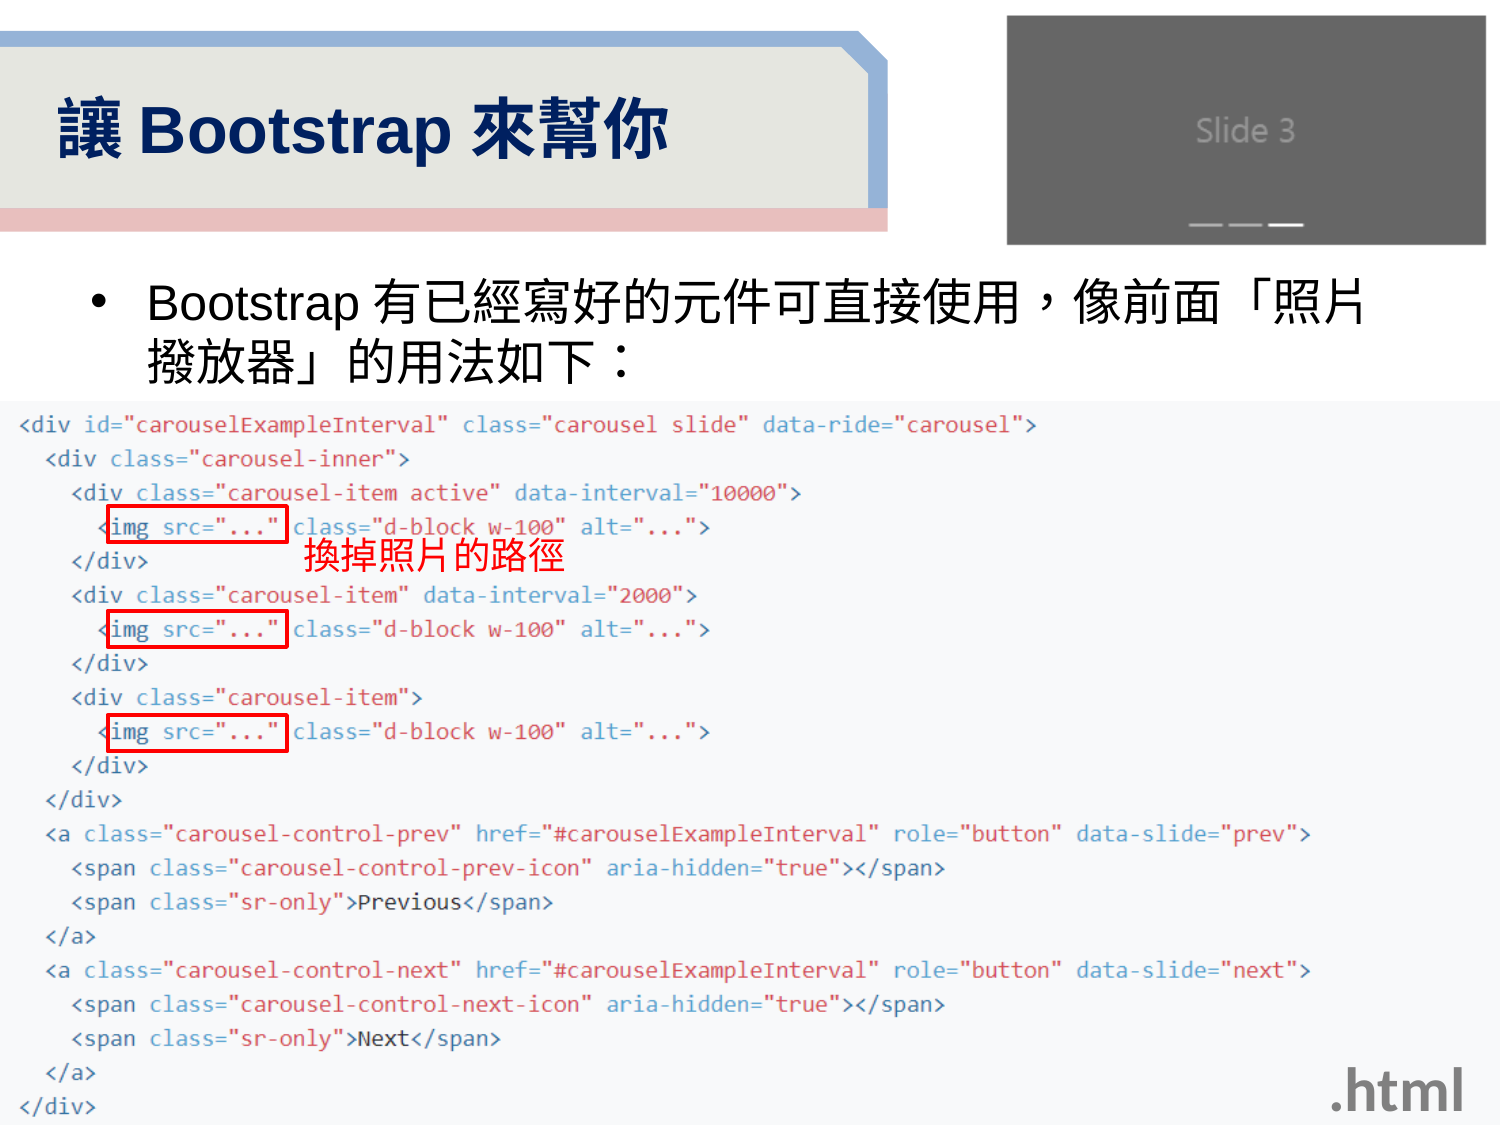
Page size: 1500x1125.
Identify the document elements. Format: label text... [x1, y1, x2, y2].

title 讓Bootstrap來幫你 [41, 45, 987, 209]
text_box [0, 401, 1500, 1125]
list Bootstrap有已經寫好的元件可直接使用，像前面「照片撥放器」的用法如下： [75, 262, 1425, 400]
picture [992, 0, 1500, 262]
